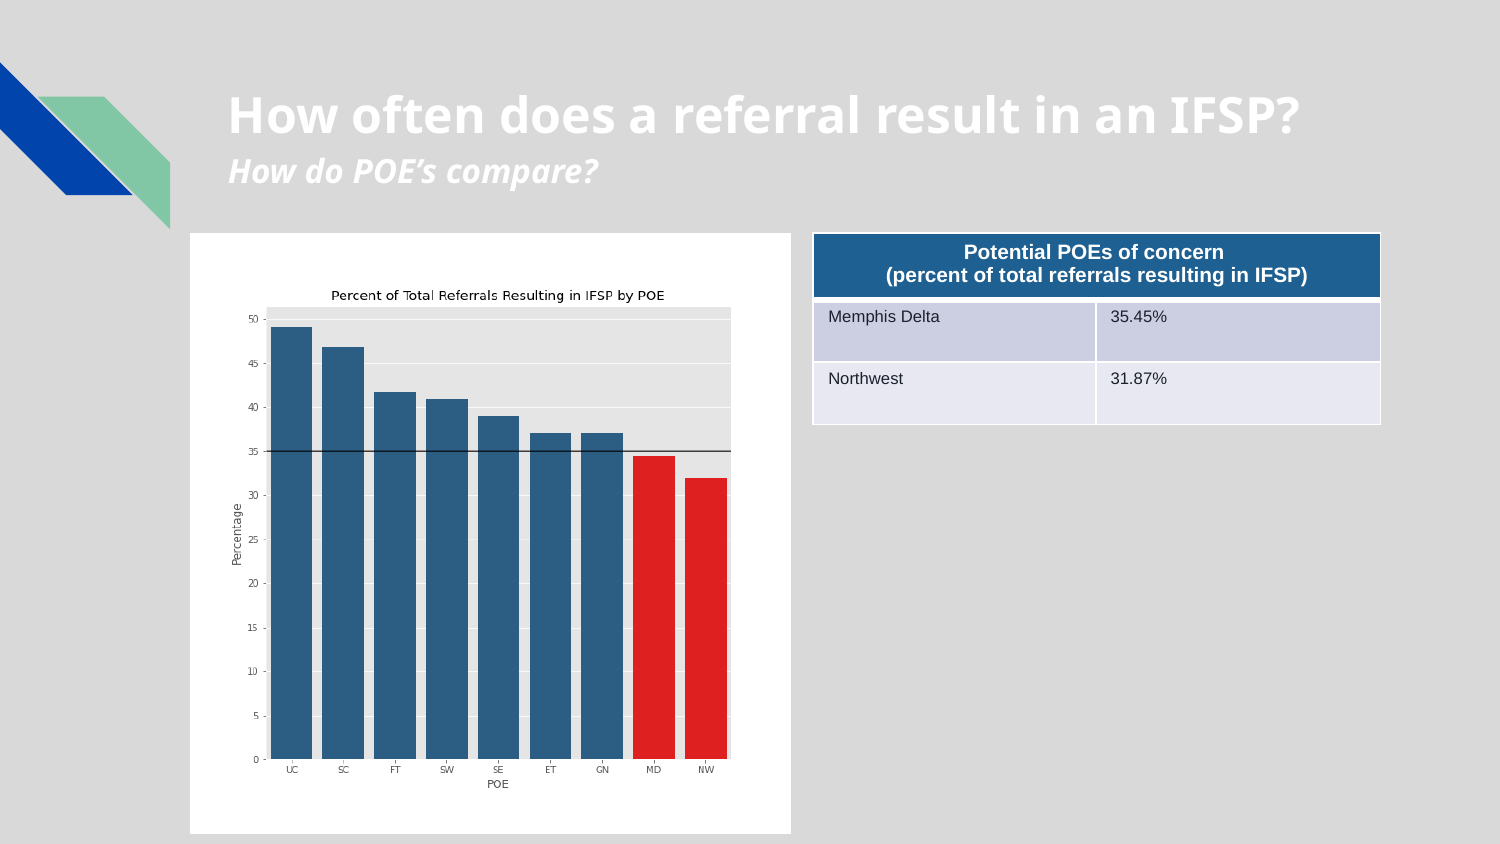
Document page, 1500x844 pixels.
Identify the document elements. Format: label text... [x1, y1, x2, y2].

table_cell Memphis Delta [814, 303, 1095, 361]
table_cell 31.87% [1097, 363, 1380, 424]
picture [189, 232, 791, 834]
table_cell Northwest [814, 363, 1095, 424]
table_cell 35.45% [1097, 303, 1380, 361]
title How often does a referral result in an IFSP? How do POE’s compare? [212, 64, 1368, 215]
table_header Potential POEs of concern (percent of total referrals resulting in IFSP) [814, 234, 1380, 297]
